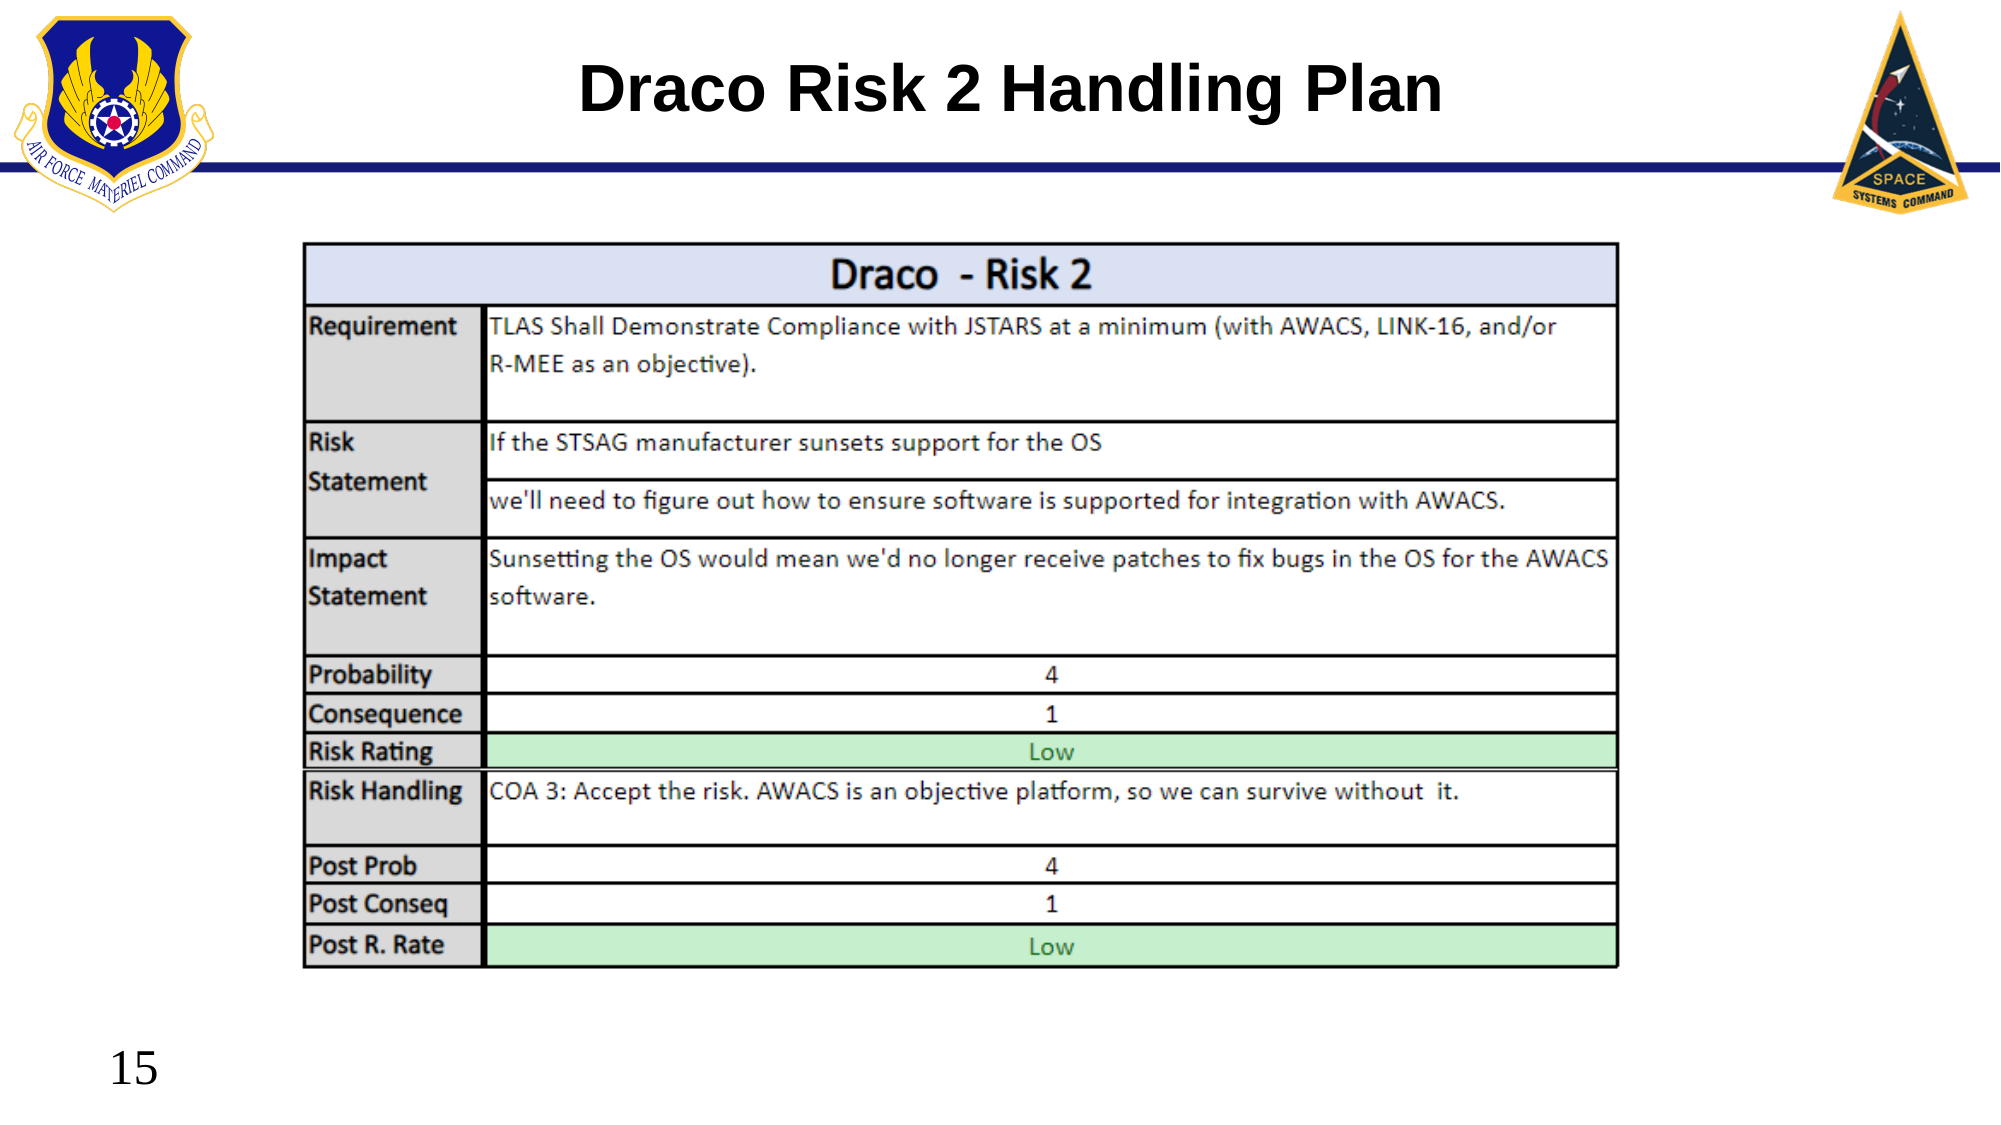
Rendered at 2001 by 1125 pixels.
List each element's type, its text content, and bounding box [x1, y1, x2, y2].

picture [298, 234, 1623, 974]
picture [14, 16, 214, 213]
text_box Draco Risk 2 Handling Plan [199, 36, 1844, 132]
picture [1787, 0, 2001, 226]
